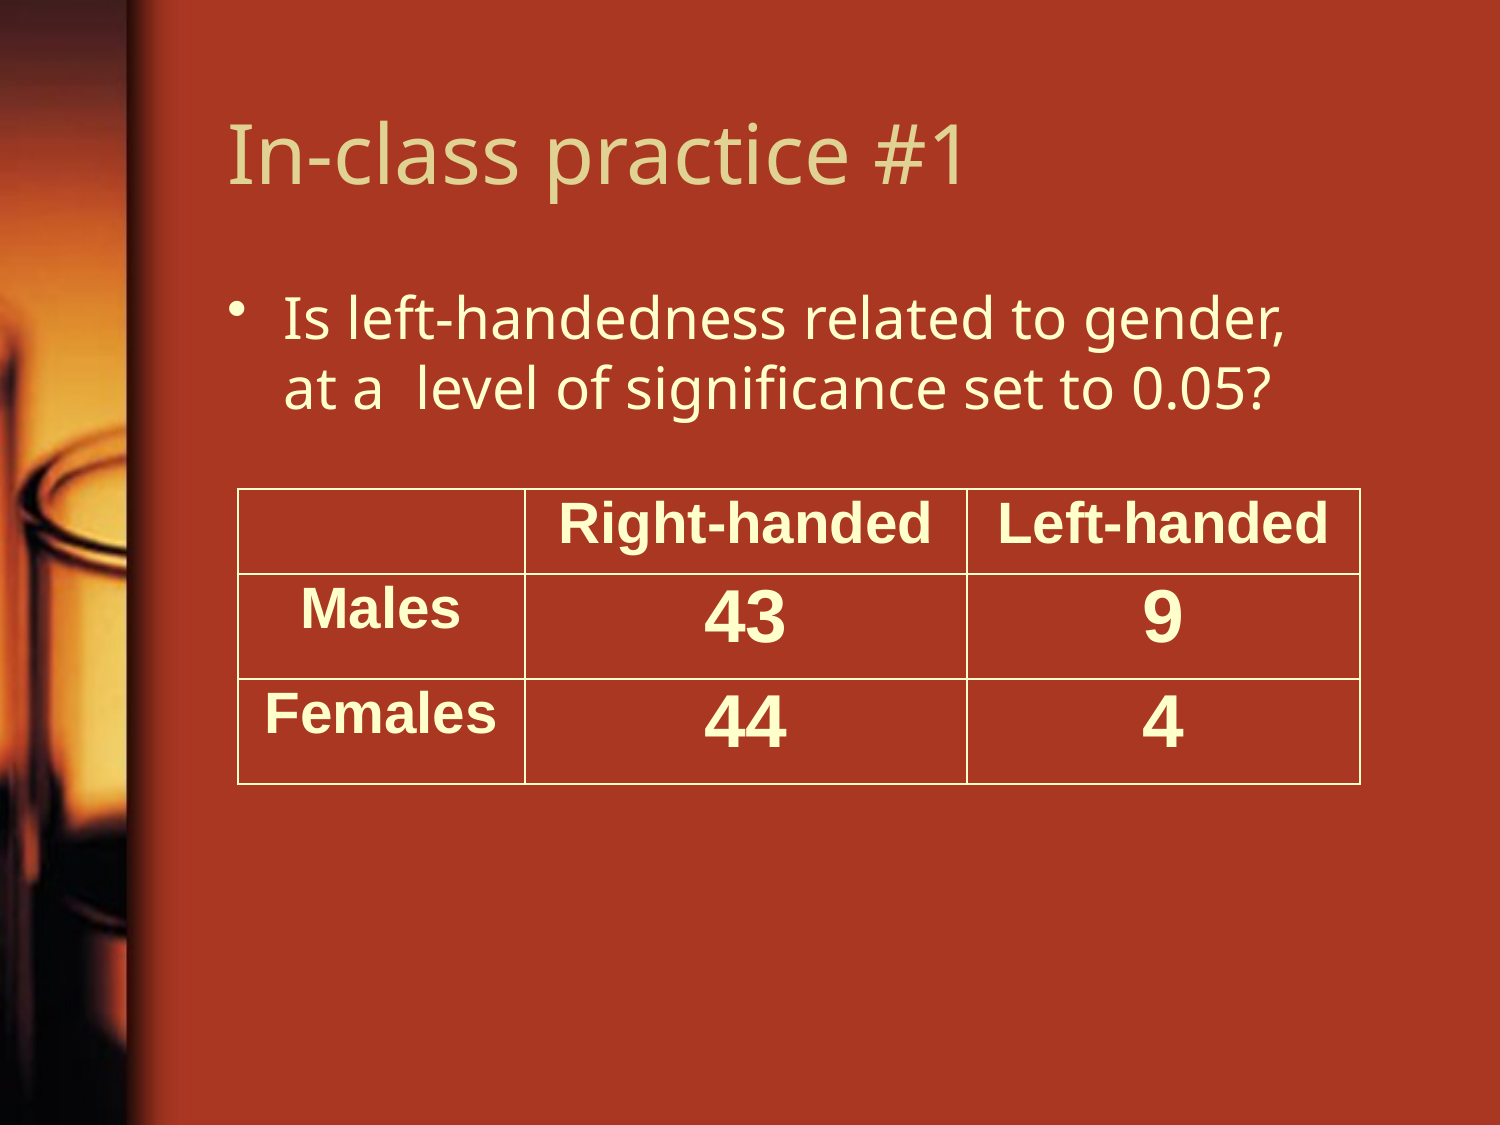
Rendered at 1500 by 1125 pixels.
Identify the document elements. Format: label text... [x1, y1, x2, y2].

table_cell 4 [968, 680, 1359, 783]
table_cell 44 [526, 680, 966, 783]
table_header [239, 490, 524, 573]
table_cell Females [239, 680, 524, 783]
table_cell 9 [968, 575, 1359, 678]
picture [0, 0, 1500, 1125]
table_header Right-handed [526, 490, 966, 573]
table_cell Males [239, 575, 524, 678]
table_header Left-handed [968, 490, 1359, 573]
text_box Is left-handedness related to gender, at a level of significance set to 0.05? [225, 278, 1353, 421]
table_cell 43 [526, 575, 966, 678]
title In-class practice #1 [225, 98, 1132, 278]
